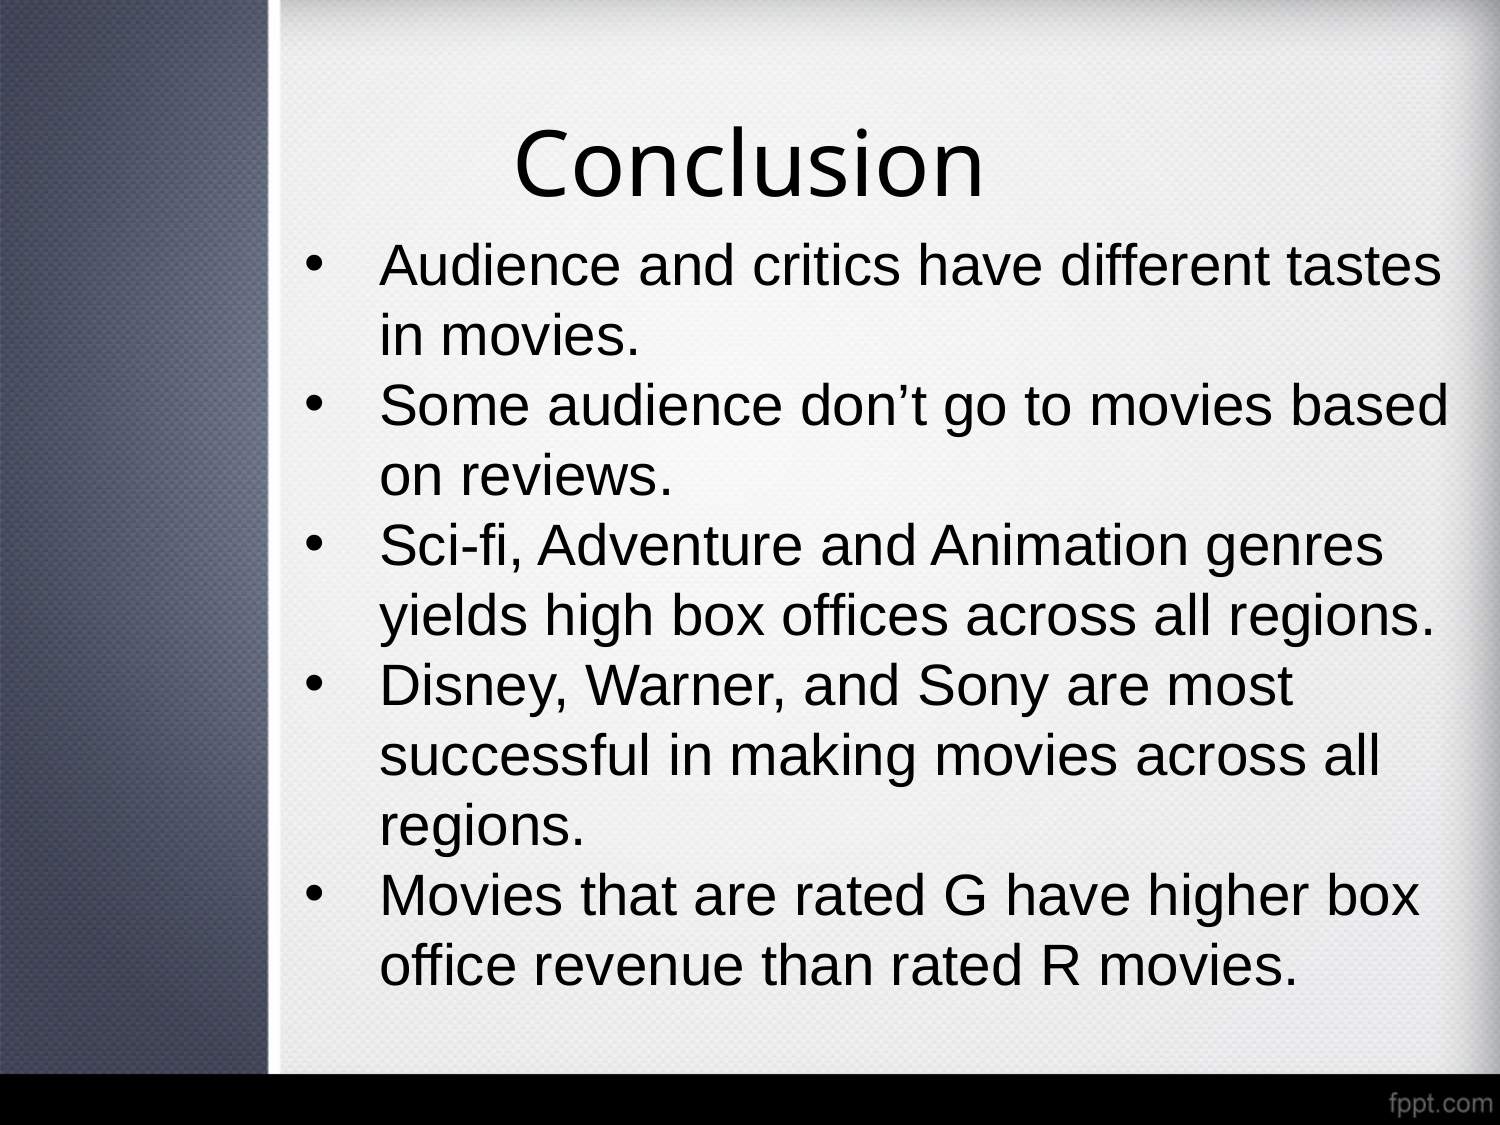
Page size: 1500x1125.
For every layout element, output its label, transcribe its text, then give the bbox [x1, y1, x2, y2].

text_box Audience and critics have different tastes in movies. Some audience don’t go to movies based on reviews. Sci-fi, Adventure and Animation genres yields high box offices across all regions. Disney, Warner, and Sony are most successful in making movies across all regions. Movies that are rated G have higher box office revenue than rated R movies. [289, 219, 1500, 1005]
picture [0, 0, 1500, 1125]
title Conclusion [75, 66, 1425, 254]
